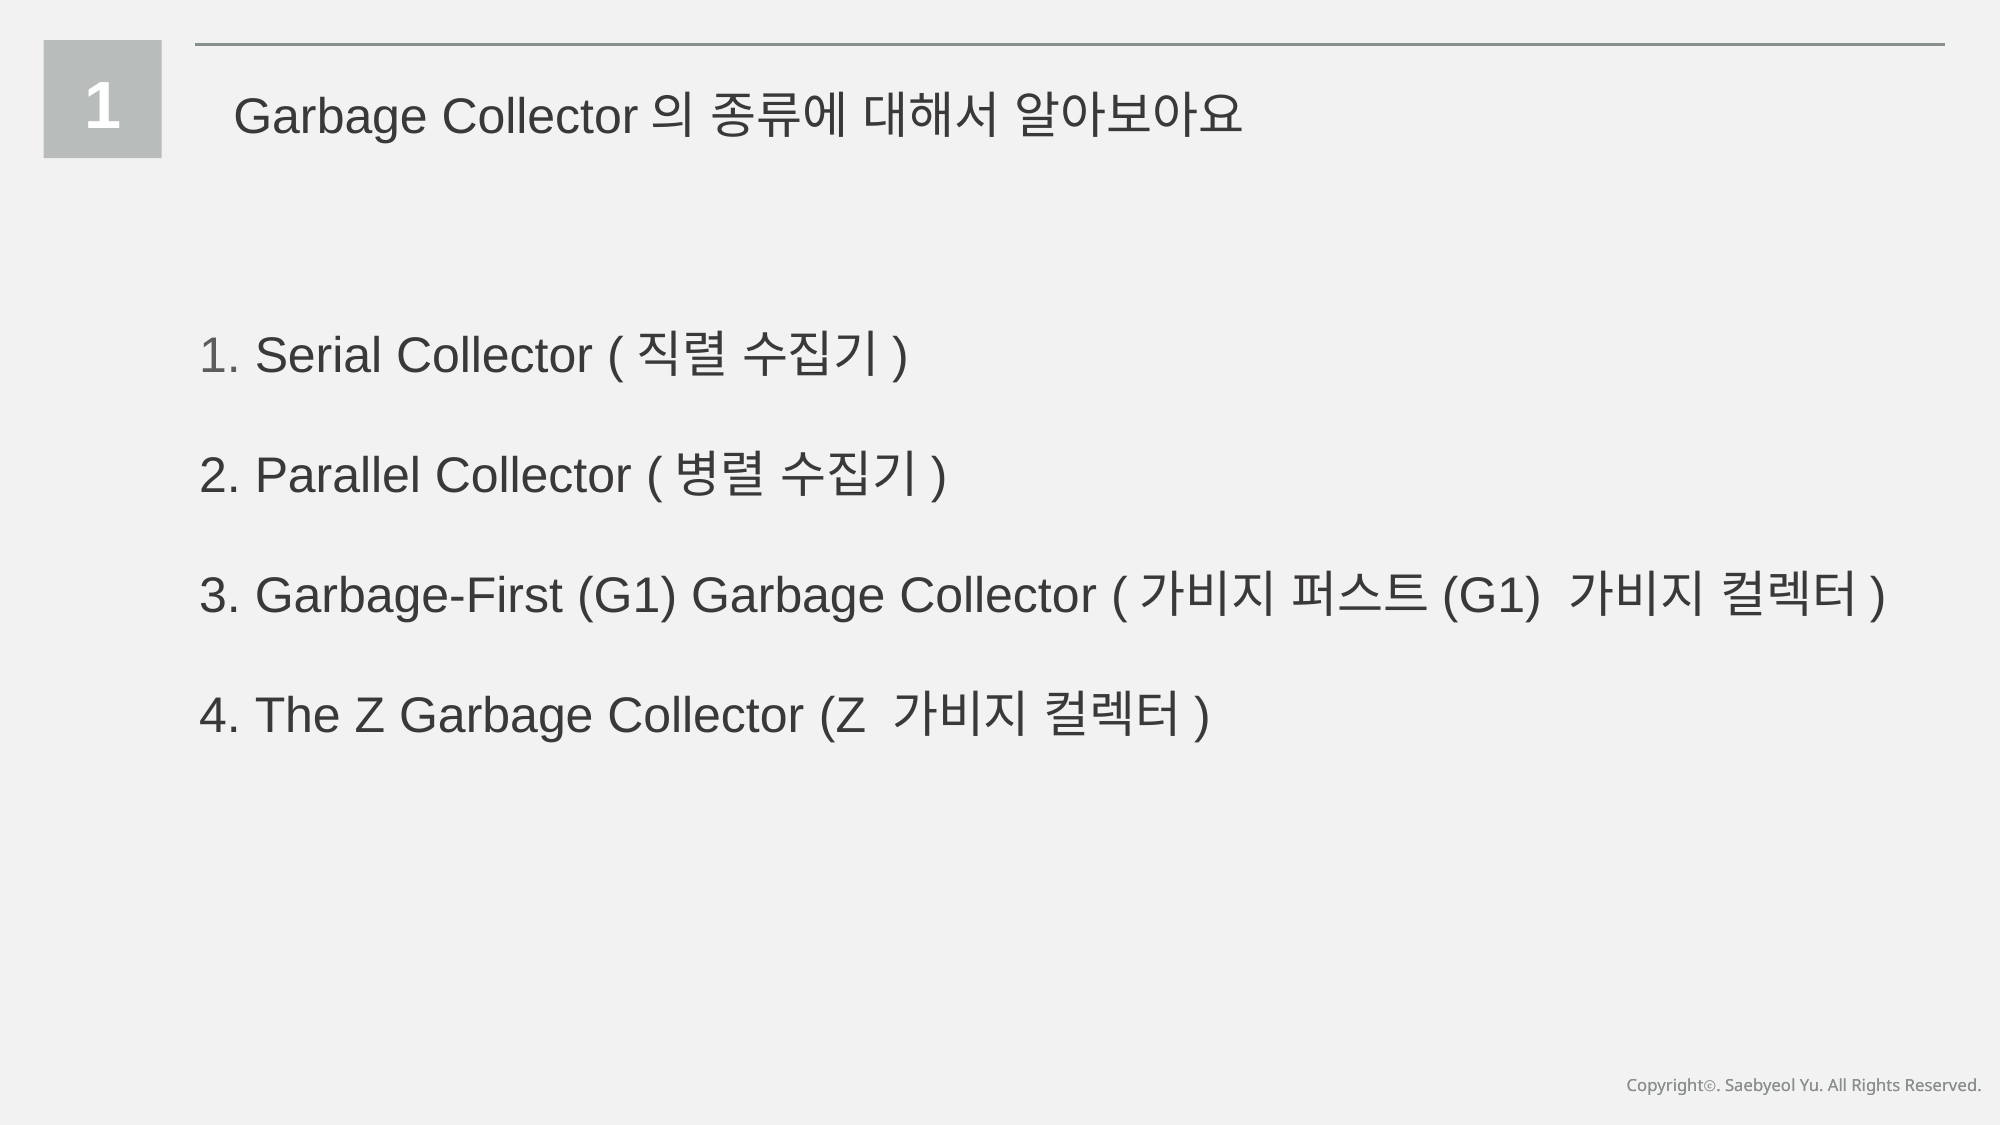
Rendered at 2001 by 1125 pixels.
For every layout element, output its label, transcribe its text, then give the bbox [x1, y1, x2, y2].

text_box Copyrightⓒ. Saebyeol Yu. All Rights Reserved. [1611, 1067, 1998, 1102]
text_box 1. Serial Collector (직렬 수집기) 2. Parallel Collector (병렬 수집기) 3. Garbage-First (G1) Garbage Collector (가비지 퍼스트(G1) 가비지 컬렉터) 4. The Z Garbage Collector (Z 가비지 컬렉터) [184, 254, 1935, 750]
text_box [42, 149, 163, 159]
text_box Garbage Collector의 종류에 대해서 알아보아요 [218, 46, 1260, 151]
text_box 1 [20, 54, 185, 149]
text_box [42, 39, 163, 54]
